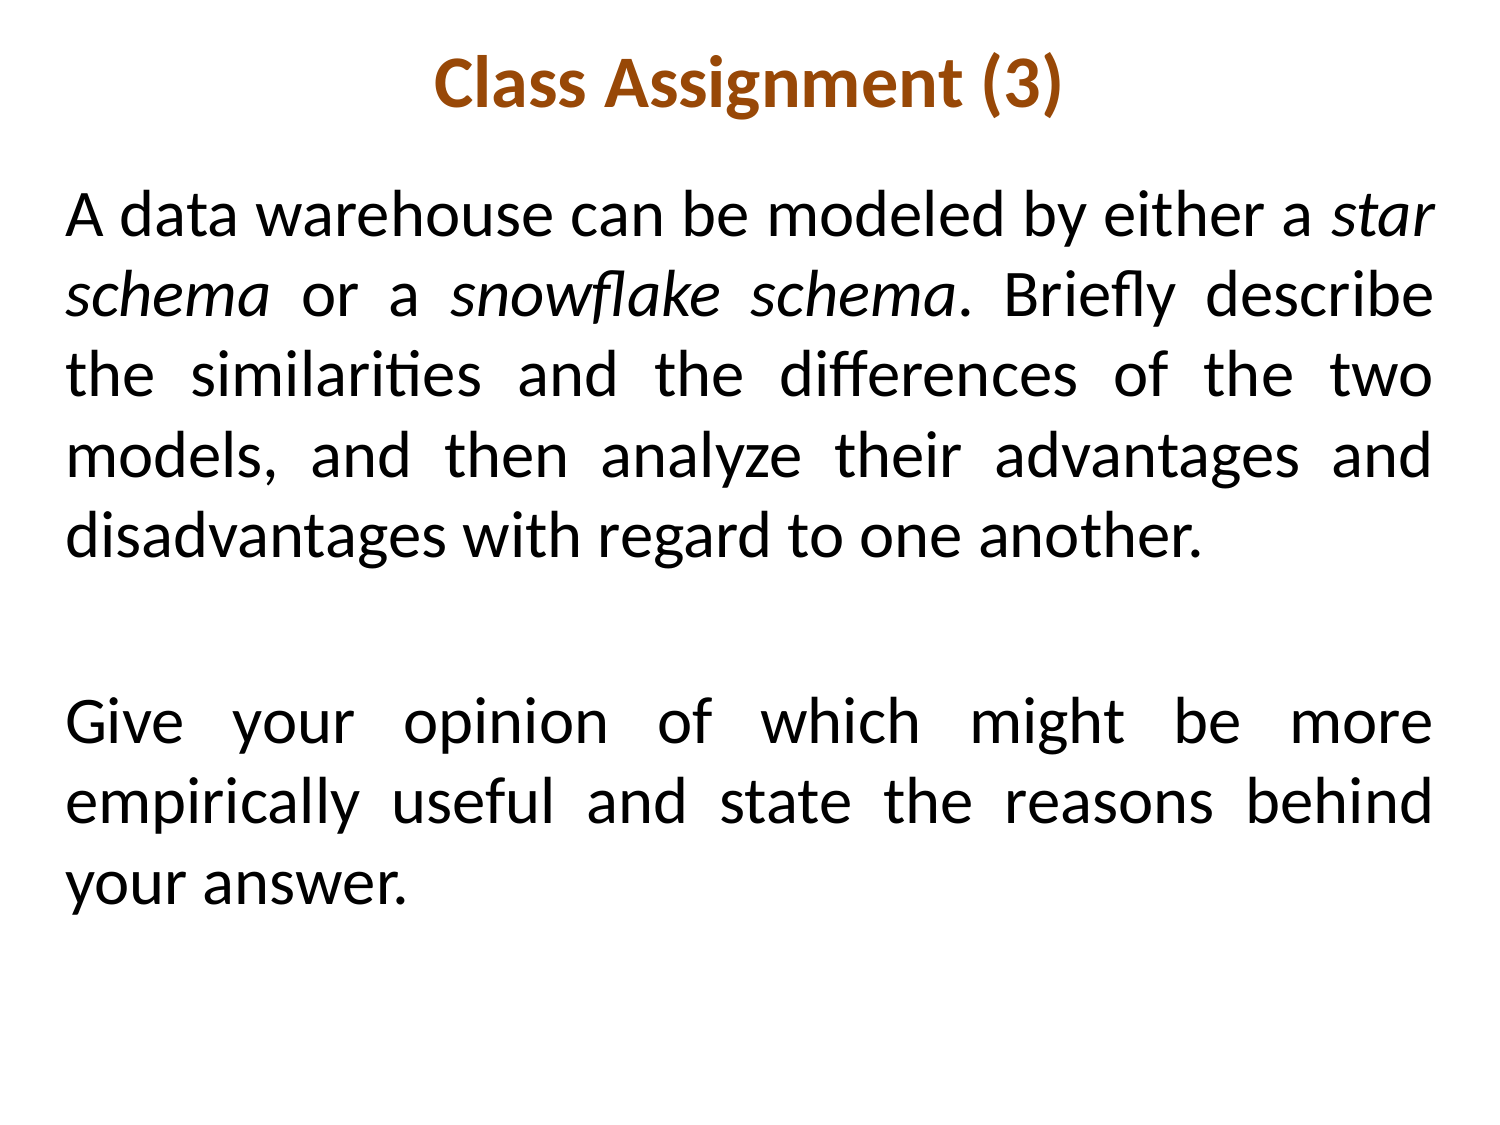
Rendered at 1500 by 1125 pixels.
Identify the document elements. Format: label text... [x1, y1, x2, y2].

list A data warehouse can be modeled by either a star schema or a snowflake schema. Briefly describe the similarities and the differences of the two models, and then analyze their advantages and disadvantages with regard to one another. Give your opinion of which might be more empirically useful and state the reasons behind your answer. [50, 162, 1450, 1038]
title Class Assignment (3) [75, 24, 1425, 130]
